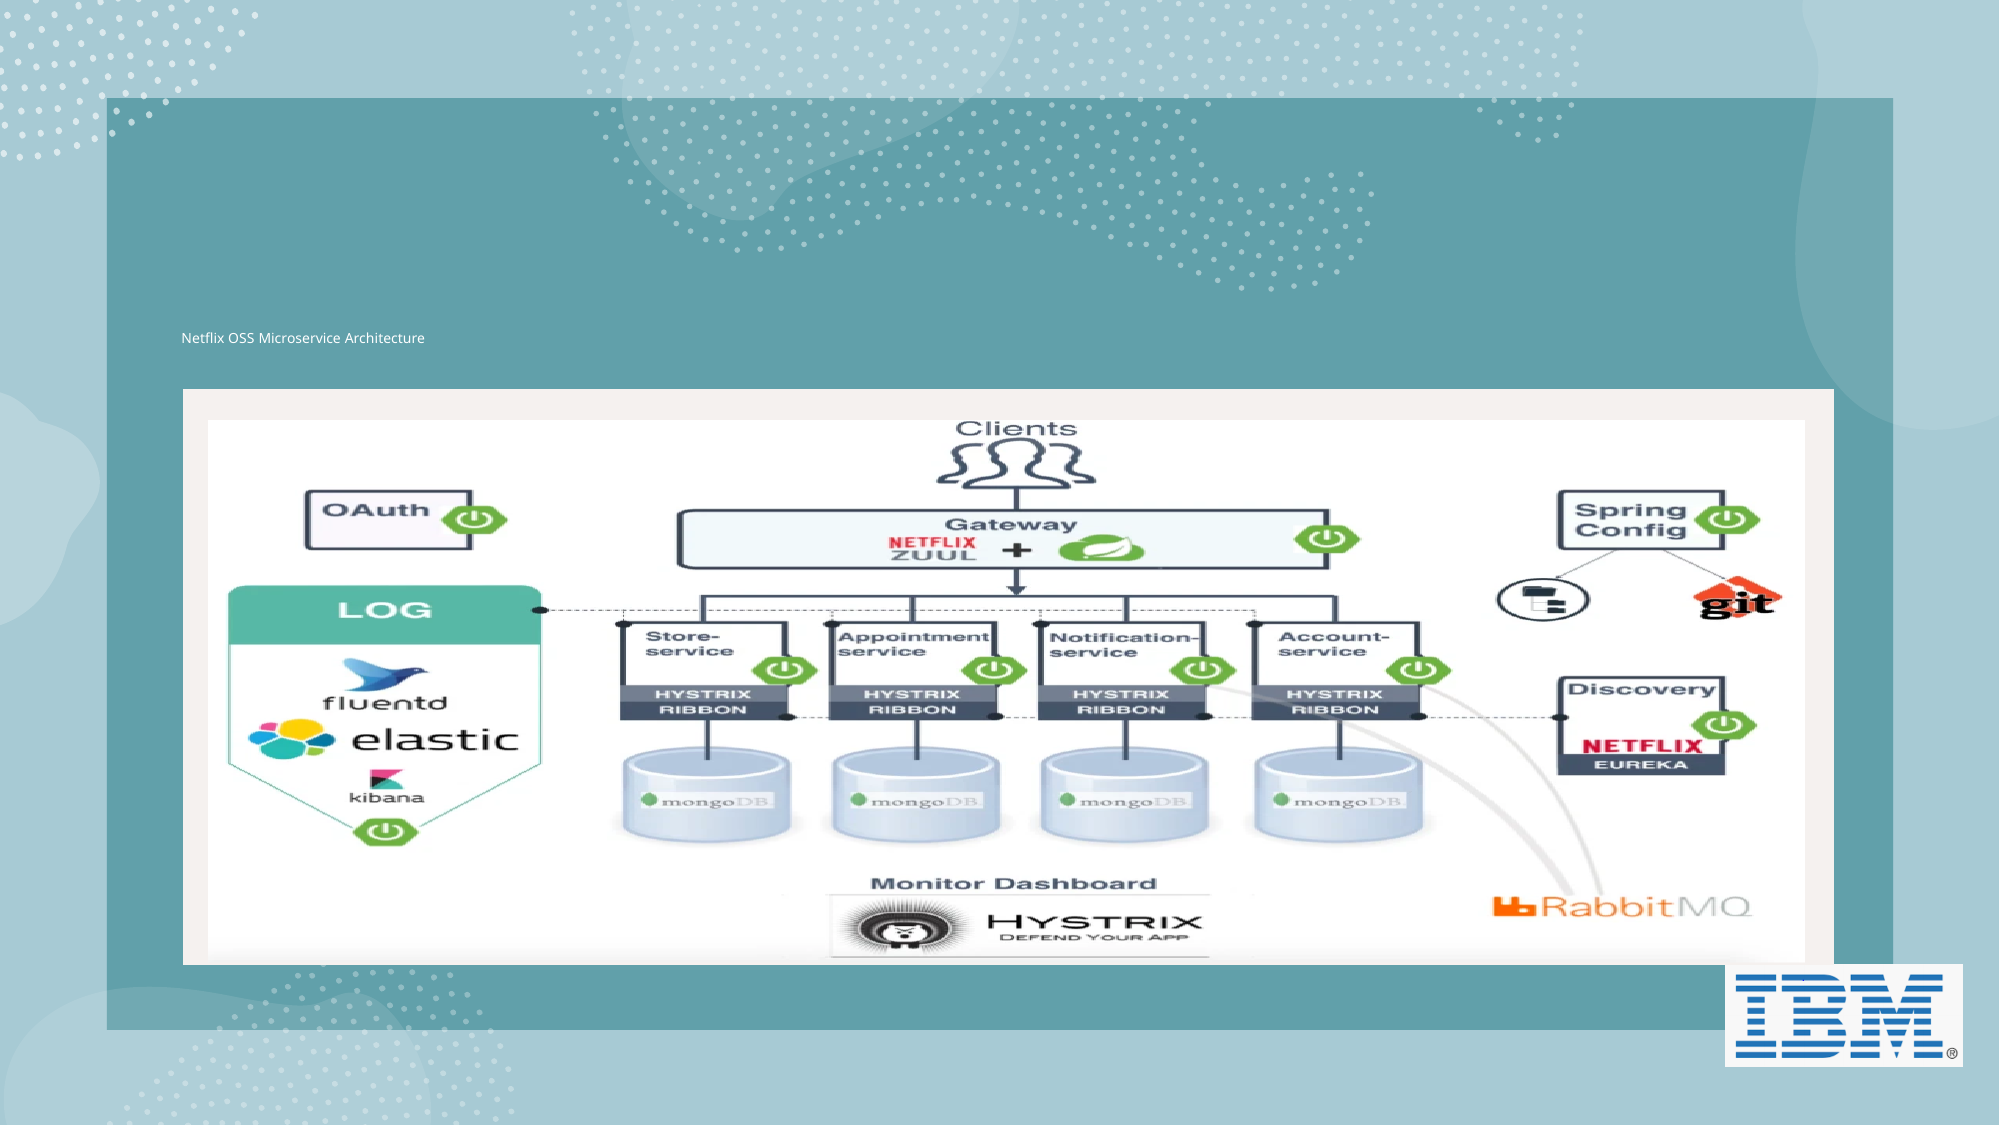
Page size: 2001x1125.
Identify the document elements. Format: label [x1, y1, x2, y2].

picture [183, 389, 1834, 965]
list [1725, 964, 1963, 1067]
text_box [0, 0, 1999, 1125]
